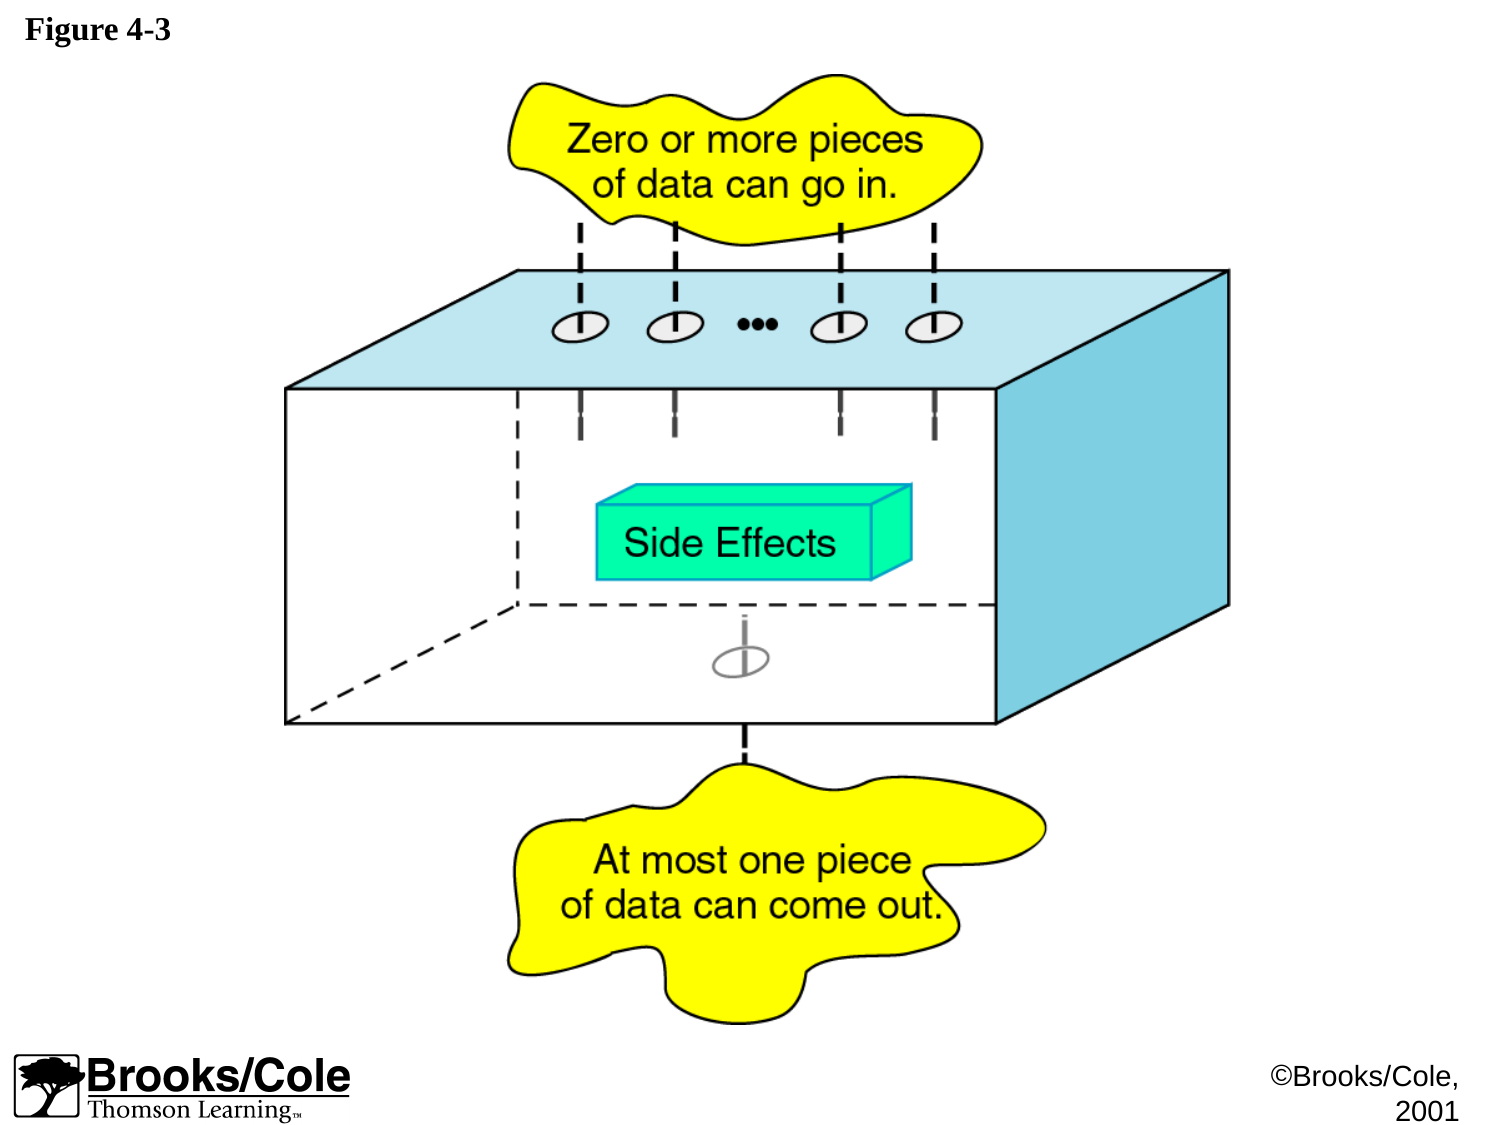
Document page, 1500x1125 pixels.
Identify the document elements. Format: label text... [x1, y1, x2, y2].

text_box Figure 4-3 [9, 0, 188, 56]
picture [284, 74, 1231, 1025]
